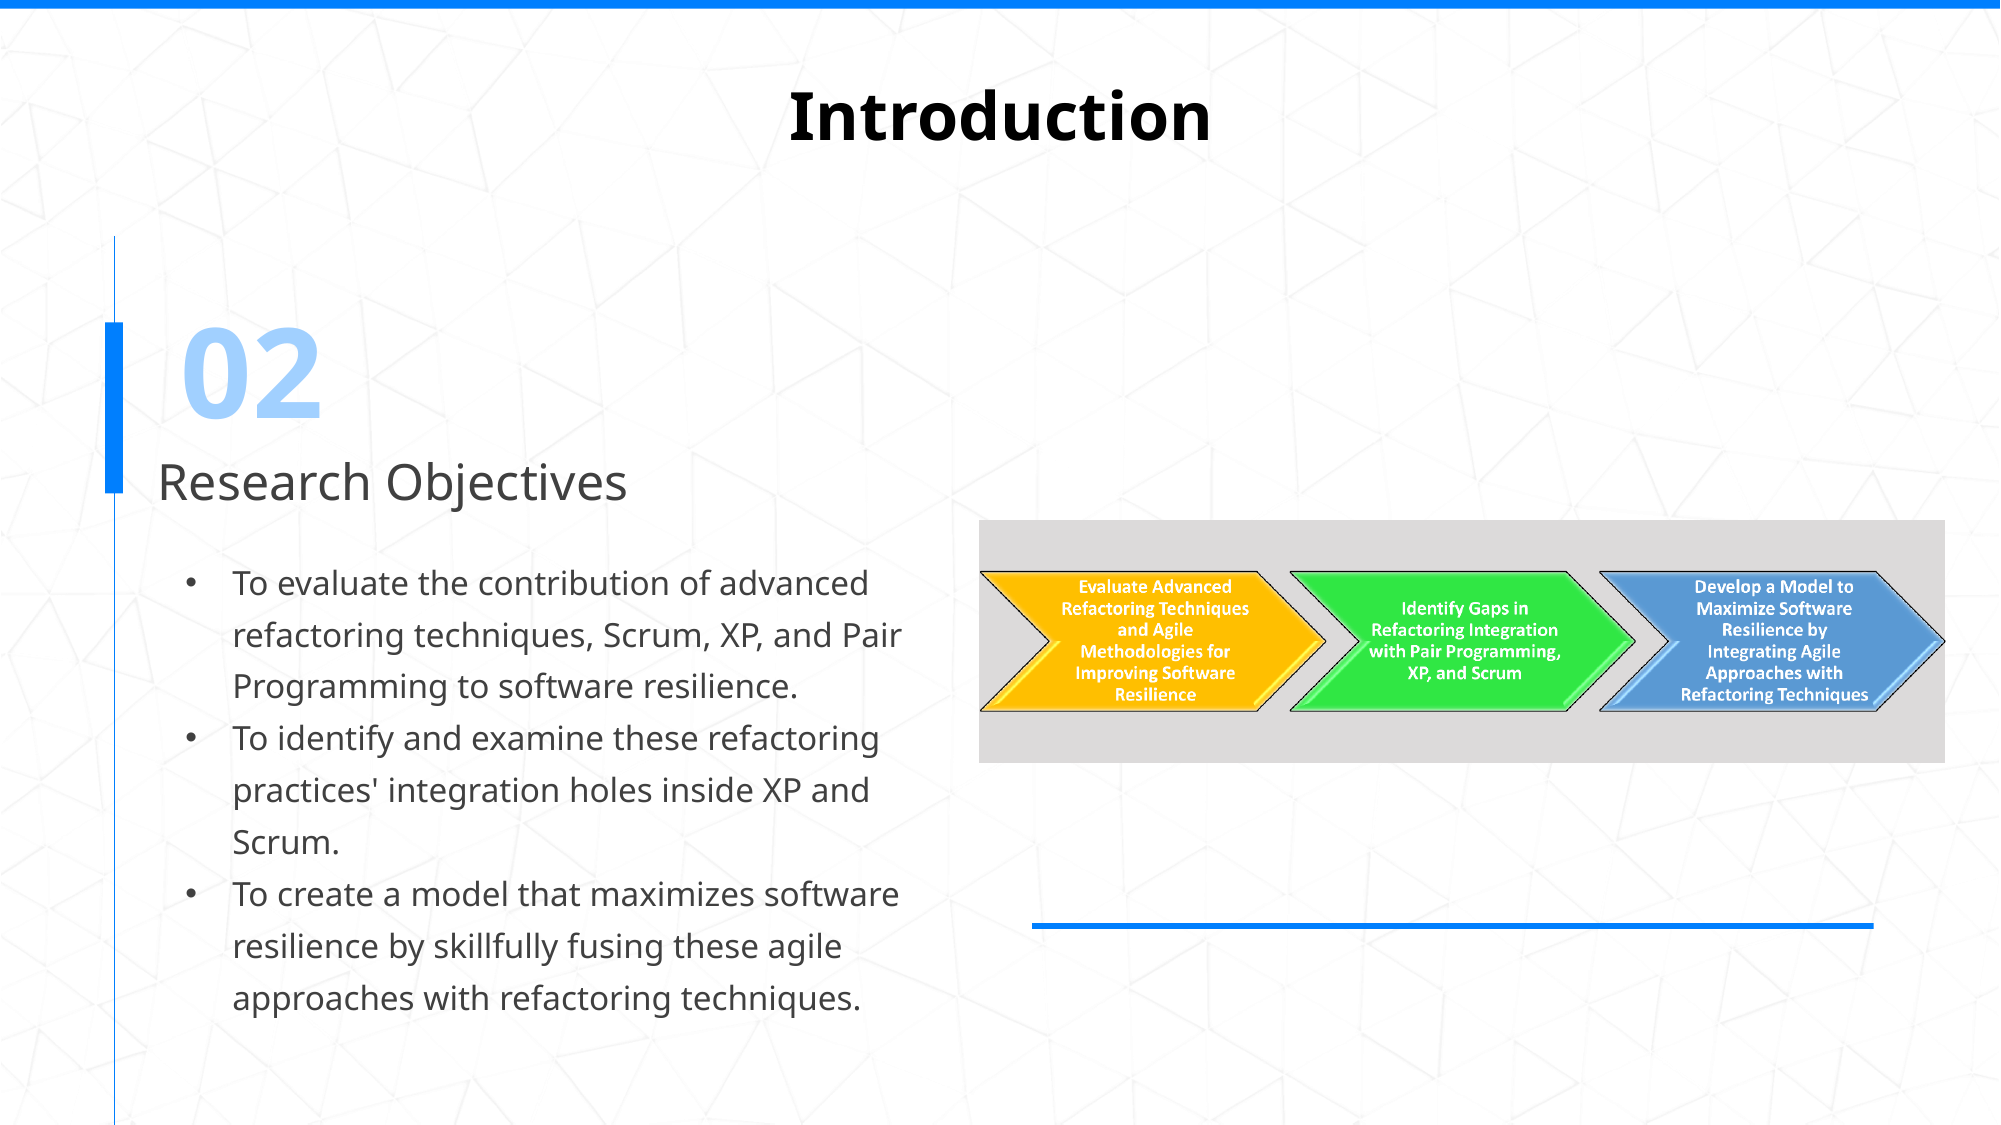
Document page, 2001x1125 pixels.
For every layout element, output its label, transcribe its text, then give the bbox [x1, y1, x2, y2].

text_box [0, 0, 2000, 10]
text_box 02 [166, 286, 347, 425]
text_box To evaluate the contribution of advanced refactoring techniques, Scrum, XP, and Pair Programming to software resilience. To identify and examine these refactoring practices' integration holes inside XP and Scrum. To create a model that maximizes software resilience by skillfully fusing these agile approaches with refactoring techniques. [170, 542, 923, 1025]
text_box Introduction [573, 66, 1430, 161]
picture [1, 10, 1999, 1125]
text_box Research Objectives [143, 425, 644, 518]
text_box [104, 321, 113, 494]
text_box [115, 321, 124, 494]
text_box [1031, 922, 1875, 930]
